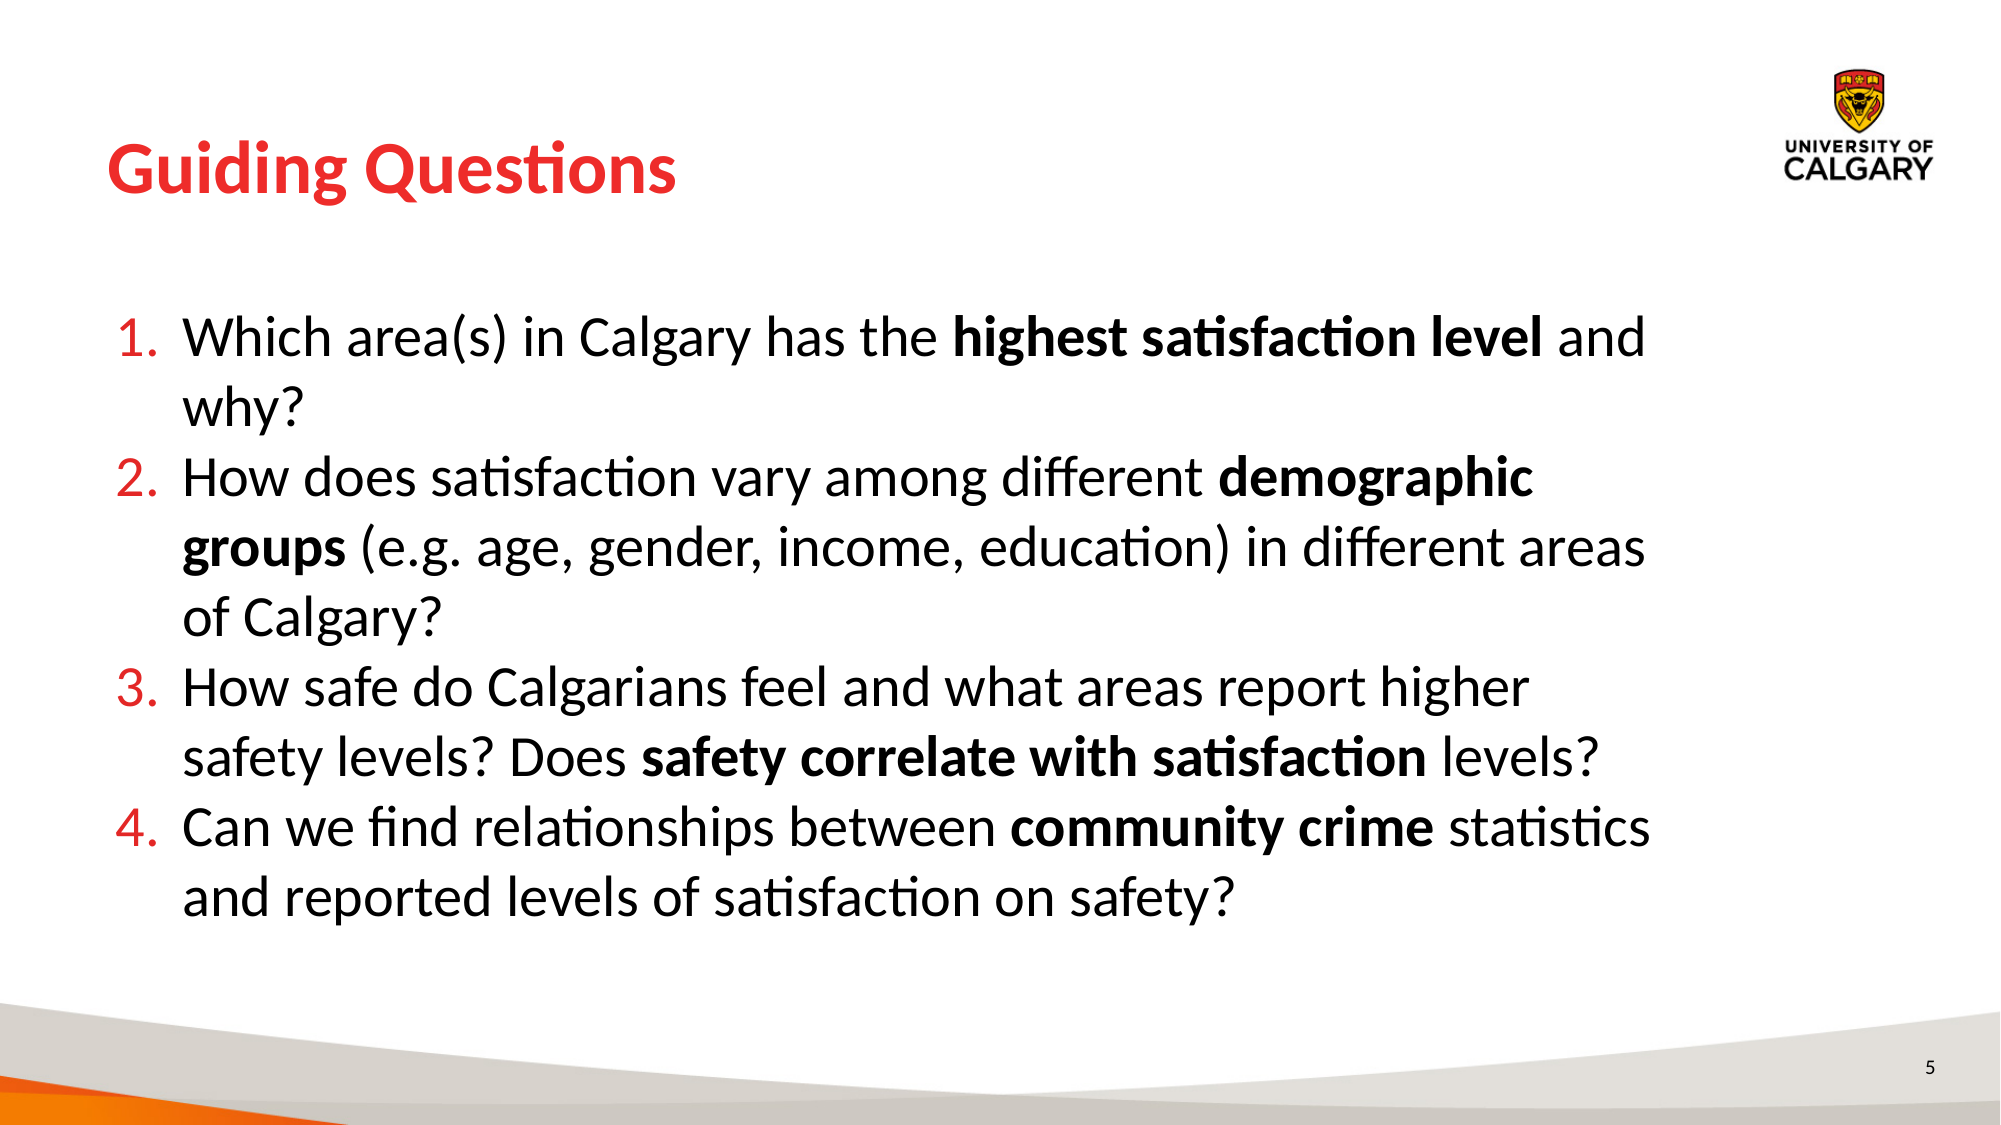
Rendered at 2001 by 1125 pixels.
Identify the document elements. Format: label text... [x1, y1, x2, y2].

picture [0, 0, 2001, 1125]
slide_number ‹#› [1500, 1046, 1951, 1107]
title Guiding Questions [92, 76, 1688, 246]
list Which area(s) in Calgary has the highest satisfaction level and why? How does satisfaction vary among different demographic groups (e.g. age, gender, income, education) in different areas of Calgary? How safe do Calgarians feel and what areas report higher safety levels? Does safety correlate with satisfaction levels? Can we find relationships between community crime statistics and reported levels of satisfaction on safety? [92, 290, 1688, 966]
